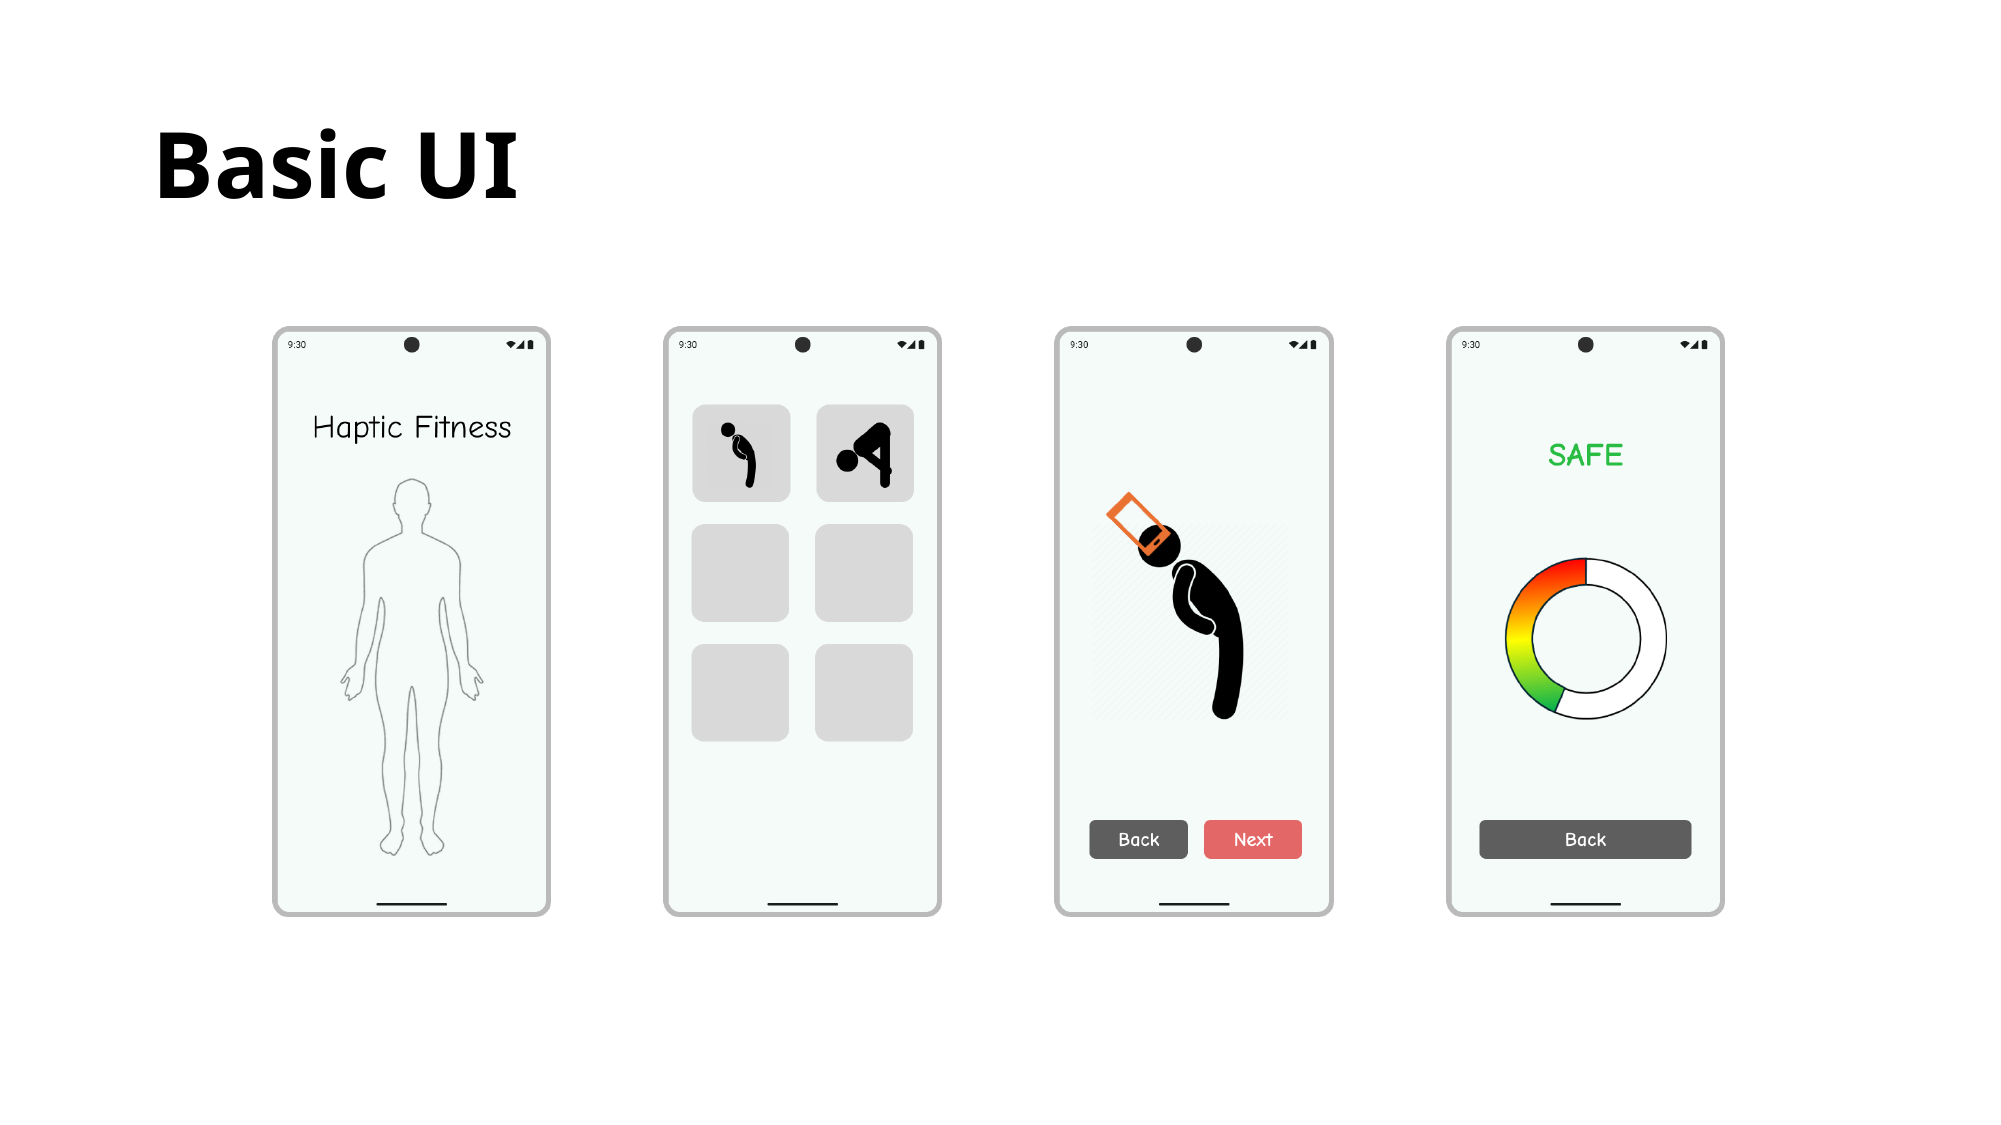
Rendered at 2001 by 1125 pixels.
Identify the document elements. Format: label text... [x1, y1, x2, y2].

picture [1445, 325, 1726, 918]
title Basic UI [137, 59, 1863, 278]
picture [663, 325, 943, 918]
picture [1054, 325, 1334, 918]
picture [271, 325, 552, 918]
